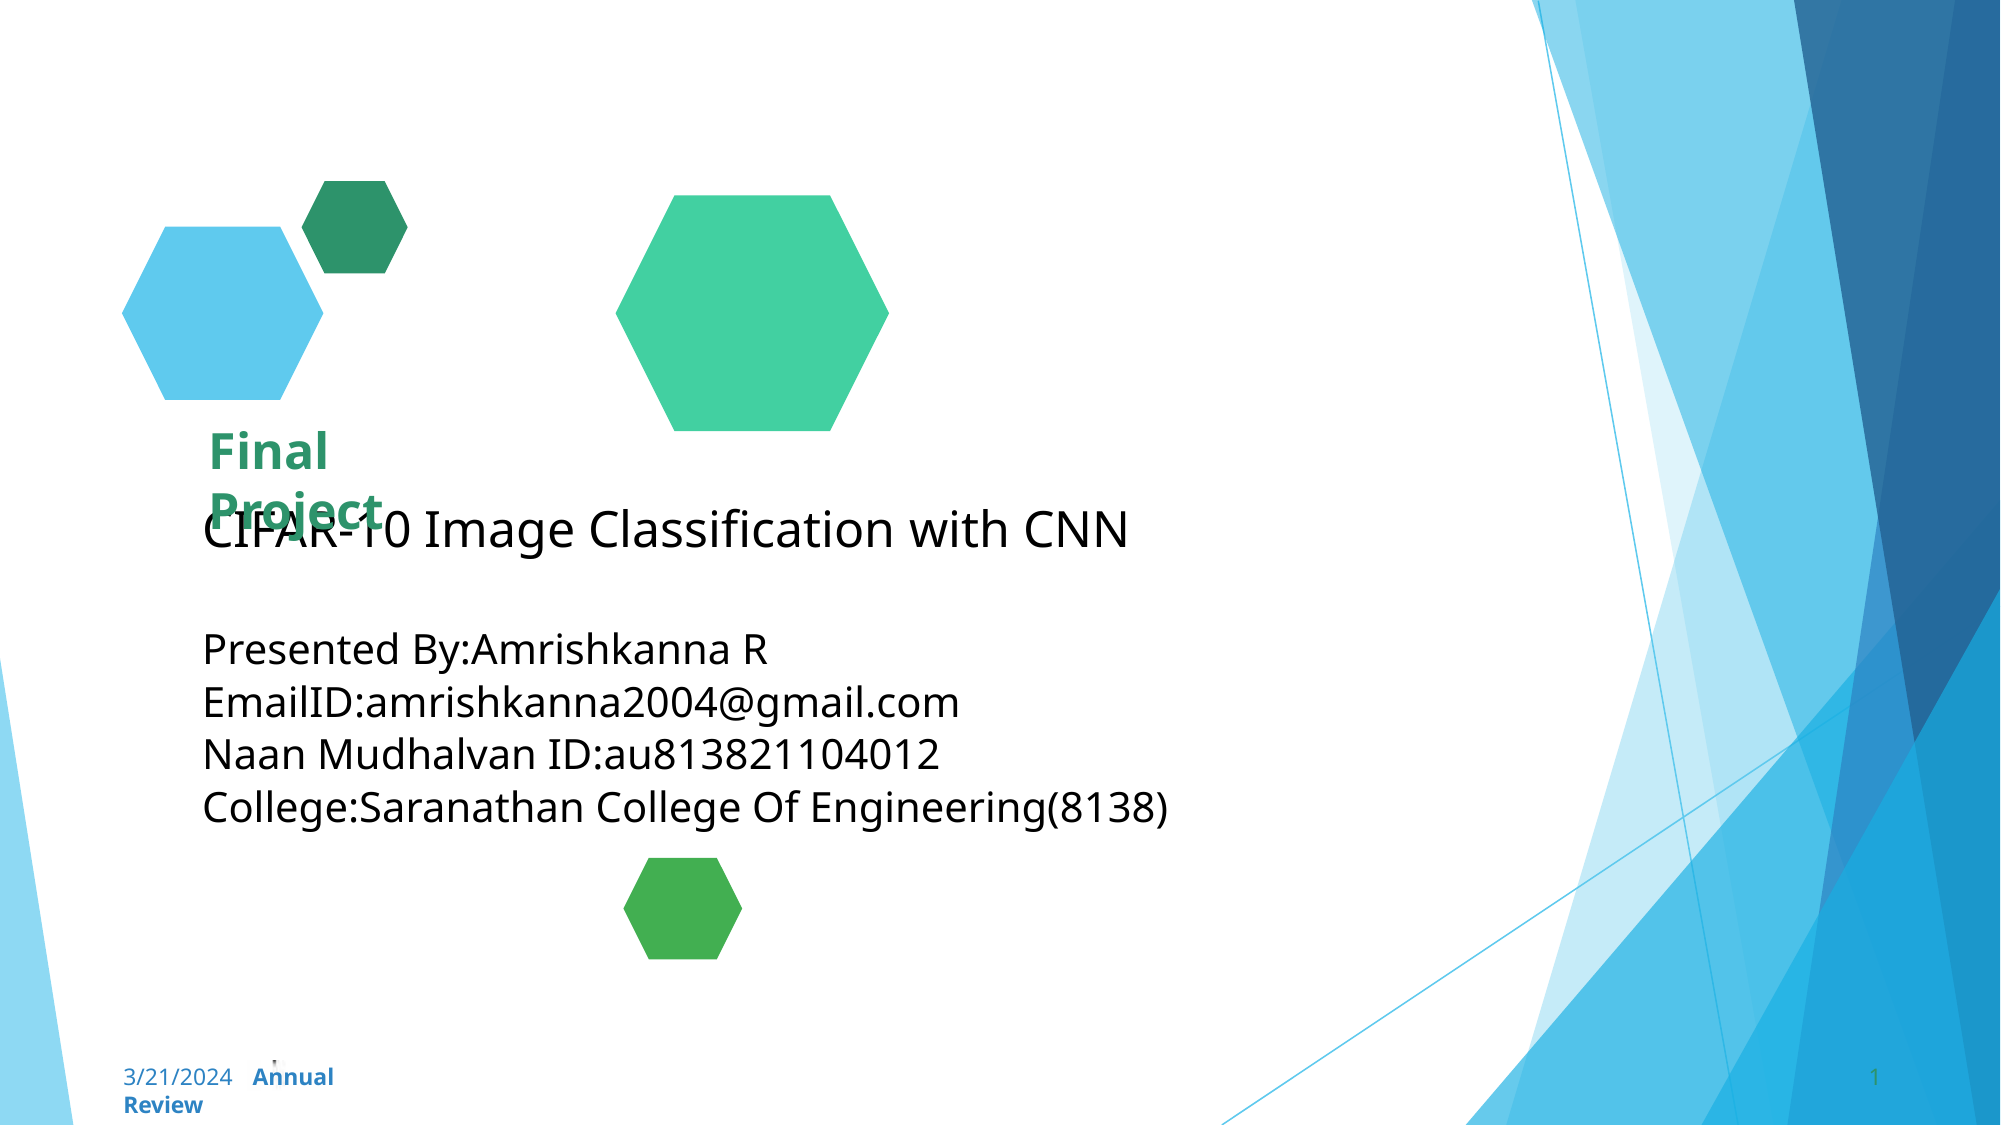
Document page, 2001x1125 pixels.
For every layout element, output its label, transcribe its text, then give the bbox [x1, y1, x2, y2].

text_box Final Project [206, 417, 512, 540]
text_box [626, 914, 740, 960]
text_box [615, 195, 890, 432]
text_box 3/21/2024 Annual Review [121, 1103, 417, 1118]
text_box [121, 180, 408, 401]
text_box CIFAR-10 Image Classification with CNN Presented By:Amrishkanna R EmailID:amrishkanna2004@gmail.com Naan Mudhalvan ID:au813821104012 College:Saranathan College Of Engineering(8138) [199, 494, 1461, 914]
picture [110, 1060, 463, 1094]
slide_number 1 [1849, 1061, 1890, 1125]
